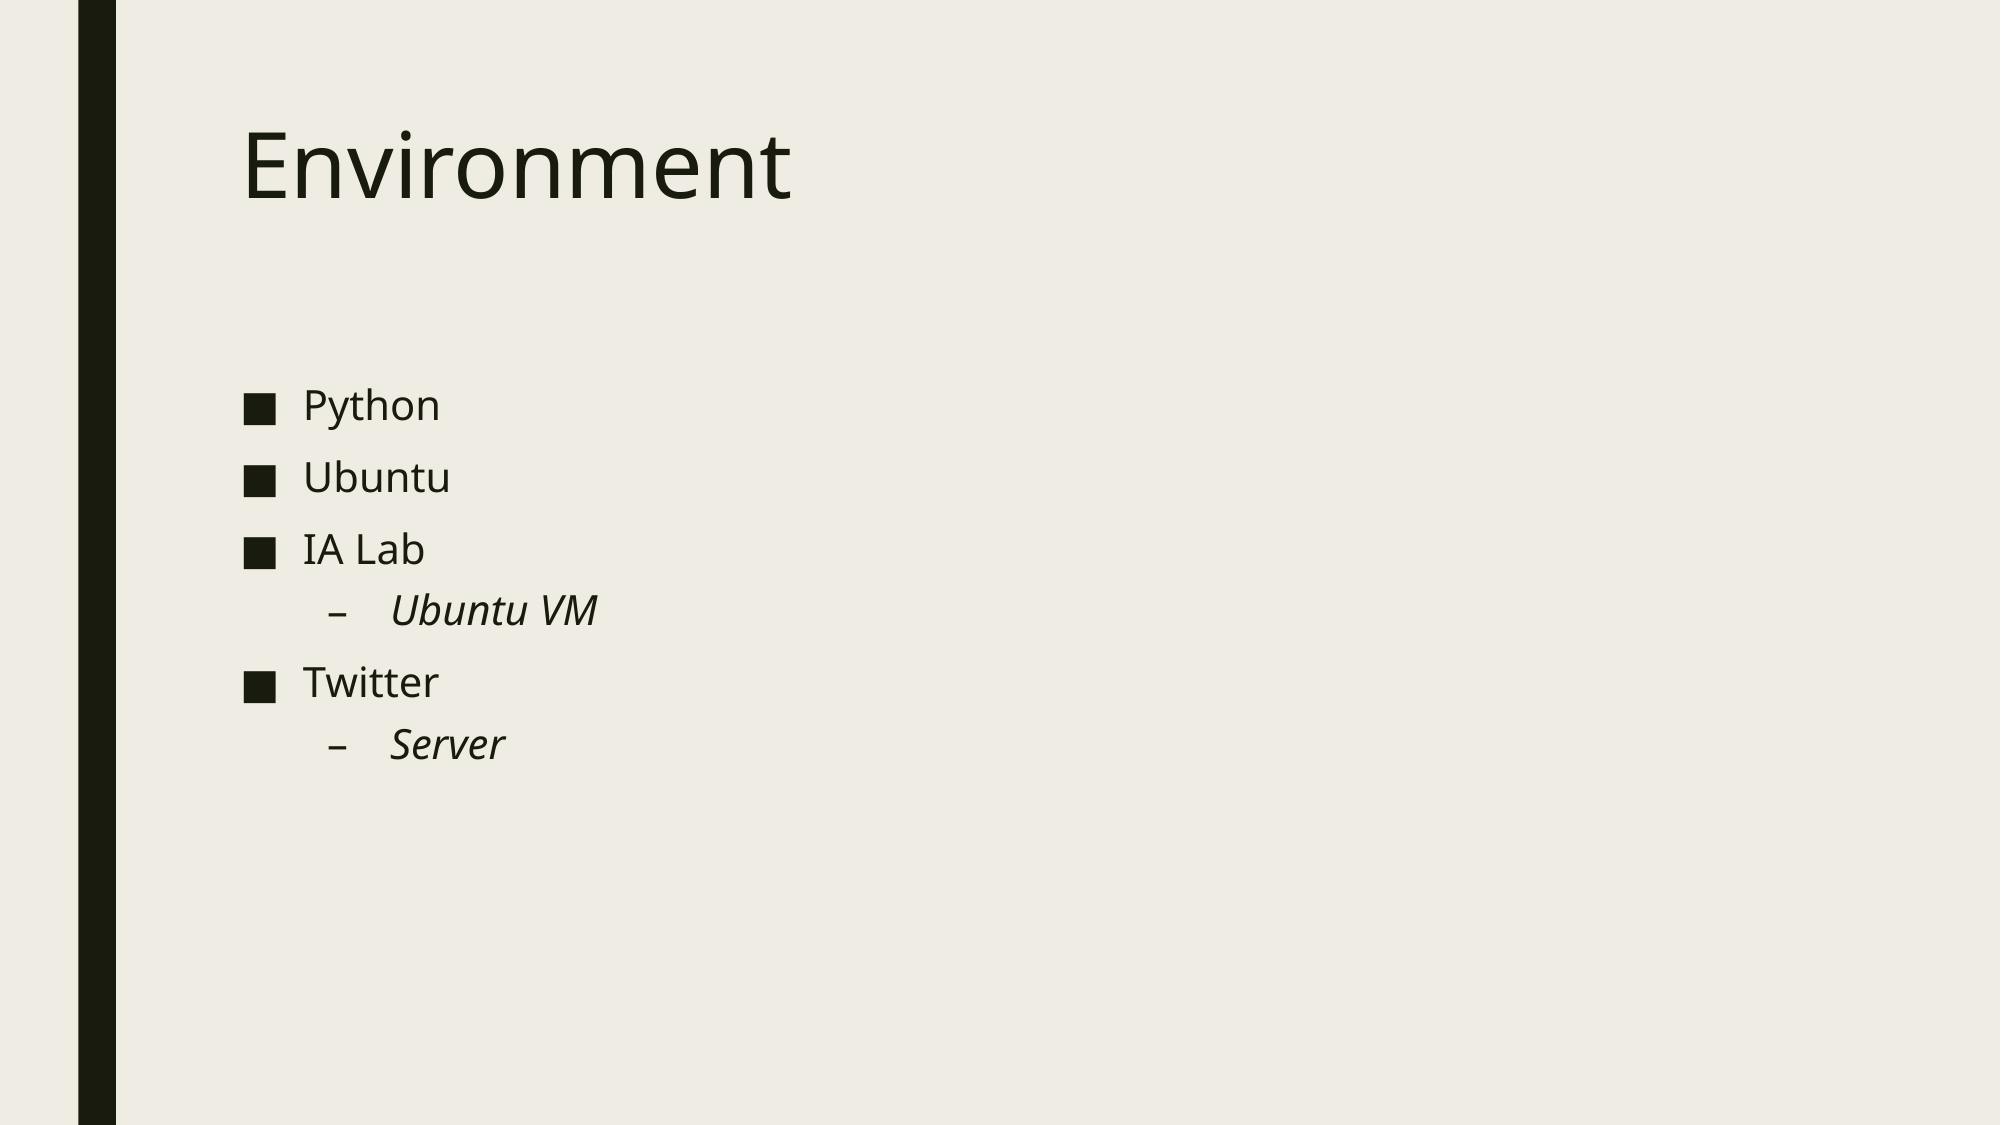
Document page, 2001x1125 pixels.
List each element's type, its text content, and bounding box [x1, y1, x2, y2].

list Python Ubuntu IA Lab Ubuntu VM Twitter Server [225, 375, 1800, 963]
title Environment [225, 112, 1800, 357]
